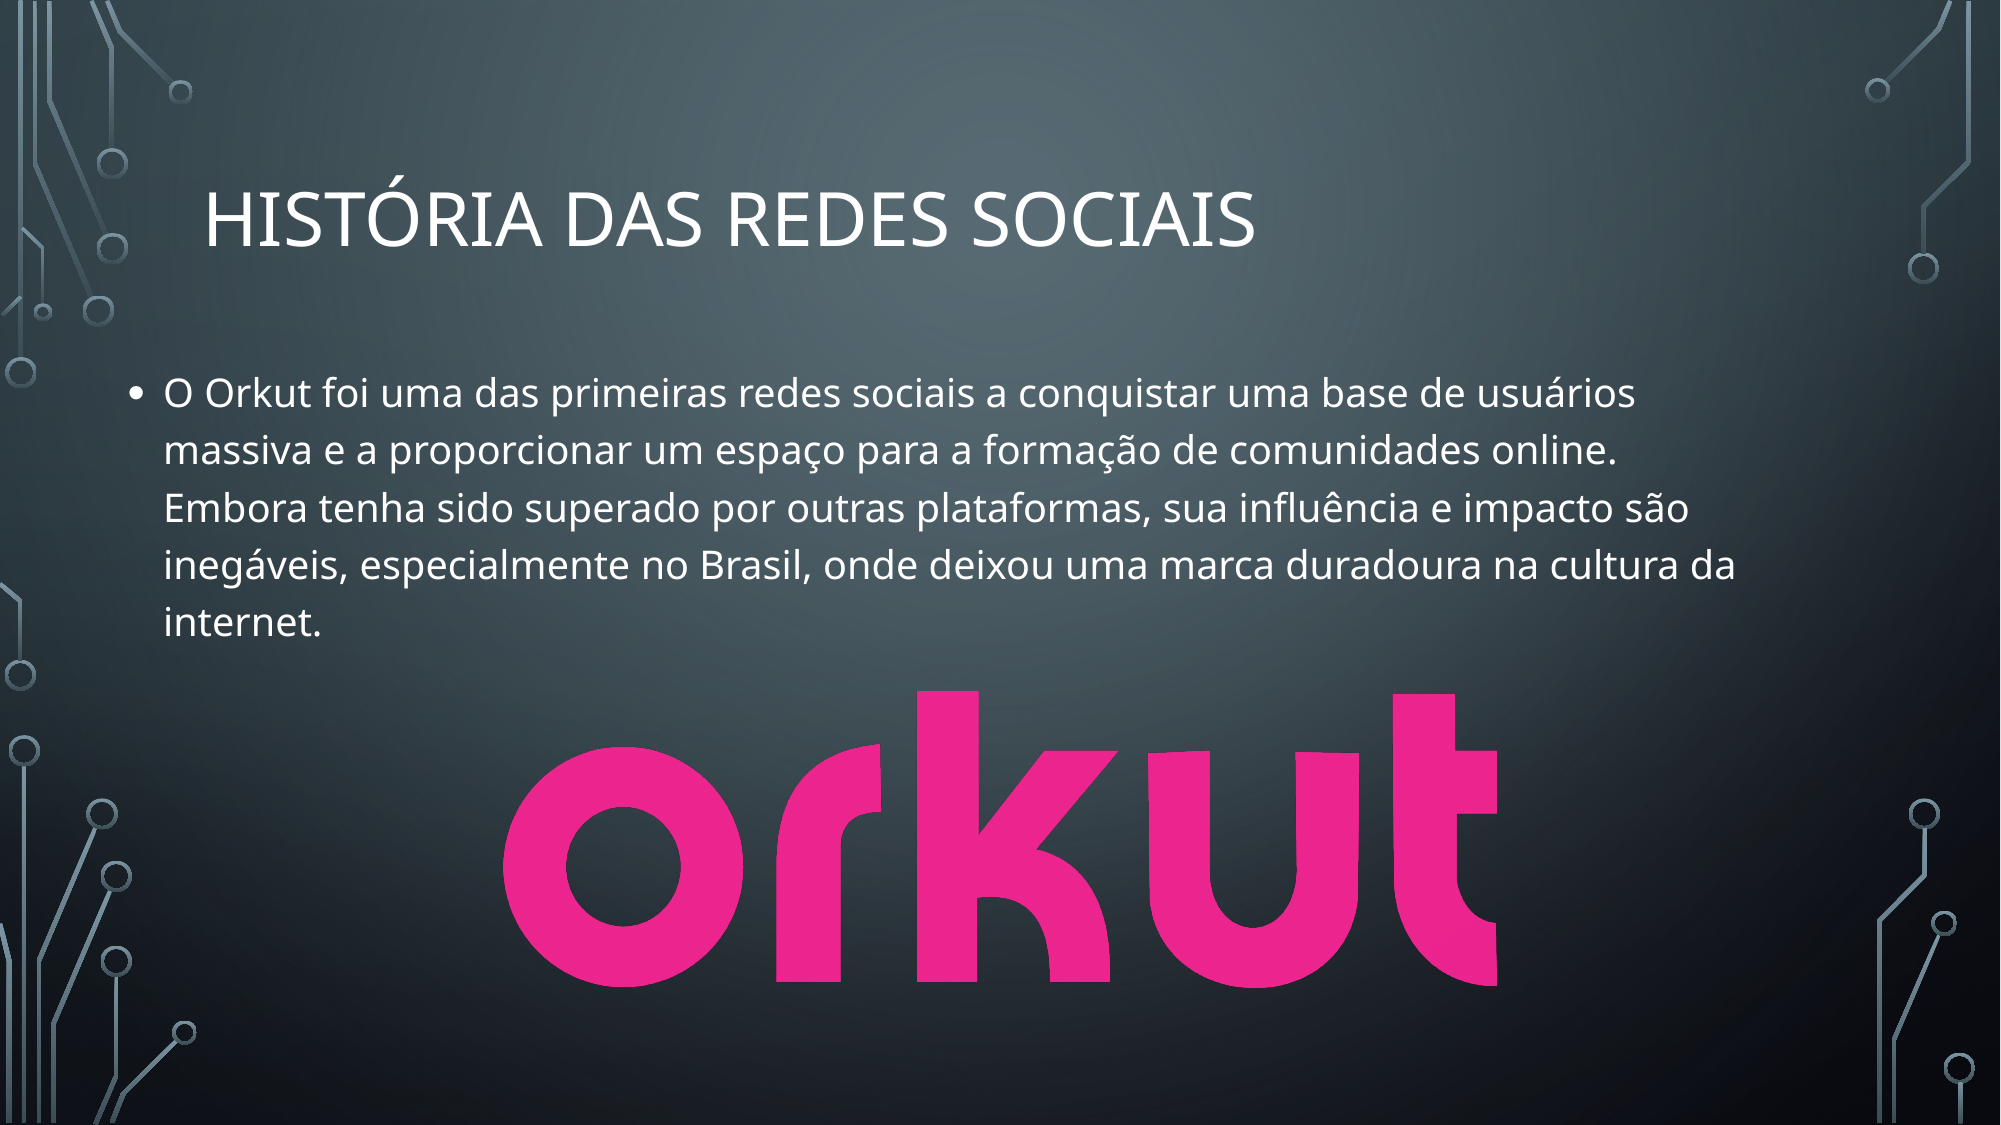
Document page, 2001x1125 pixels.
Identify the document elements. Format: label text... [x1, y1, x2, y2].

list O Orkut foi uma das primeiras redes sociais a conquistar uma base de usuários massiva e a proporcionar um espaço para a formação de comunidades online. Embora tenha sido superado por outras plataformas, sua influência e impacto são inegáveis, especialmente no Brasil, onde deixou uma marca duradoura na cultura da internet. [112, 351, 1775, 654]
picture [503, 690, 1497, 988]
title História das redes sociais [187, 101, 1813, 344]
